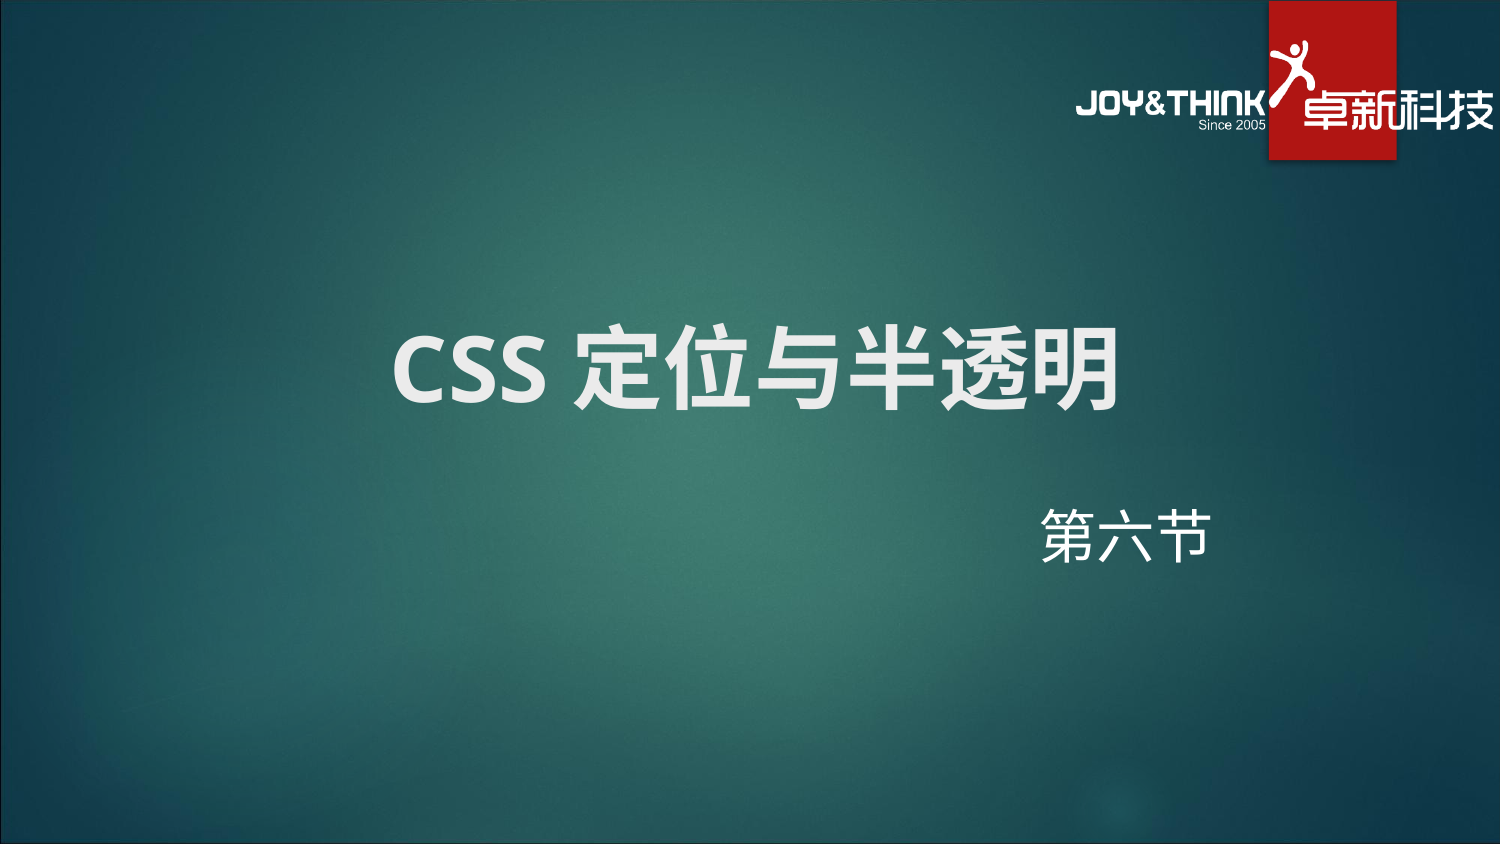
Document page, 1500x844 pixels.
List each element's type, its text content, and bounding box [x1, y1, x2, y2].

picture [0, 0, 1500, 844]
title CSS定位与半透明 [206, 315, 1305, 427]
text_box 第六节 [997, 492, 1235, 578]
